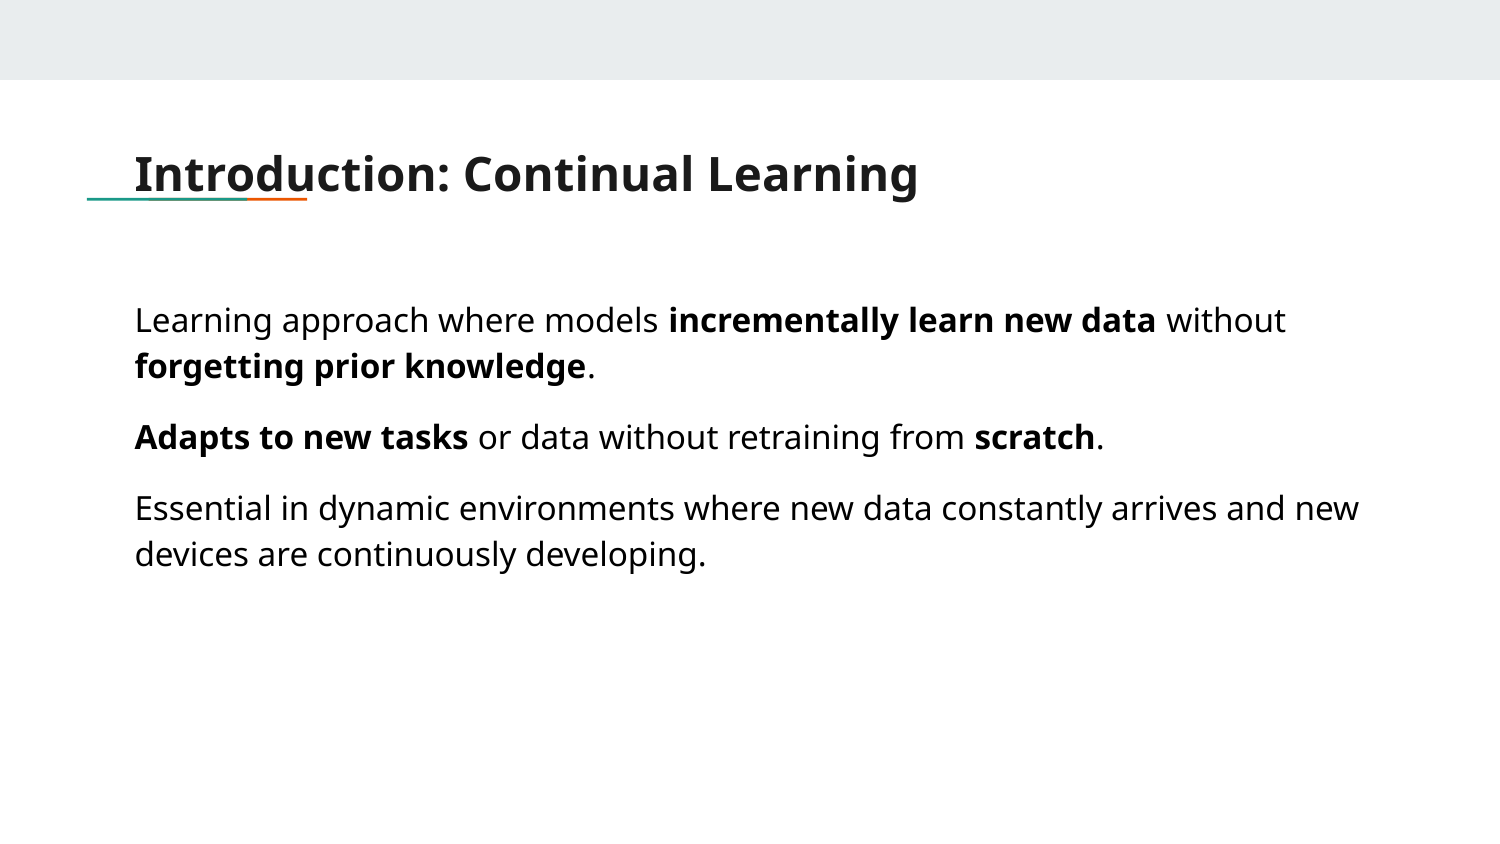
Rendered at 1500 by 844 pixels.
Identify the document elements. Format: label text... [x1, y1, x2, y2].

list Learning approach where models incrementally learn new data without forgetting prior knowledge. Adapts to new tasks or data without retraining from scratch. Essential in dynamic environments where new data constantly arrives and new devices are continuously developing. [119, 278, 1381, 650]
title Introduction: Continual Learning [119, 128, 1381, 217]
